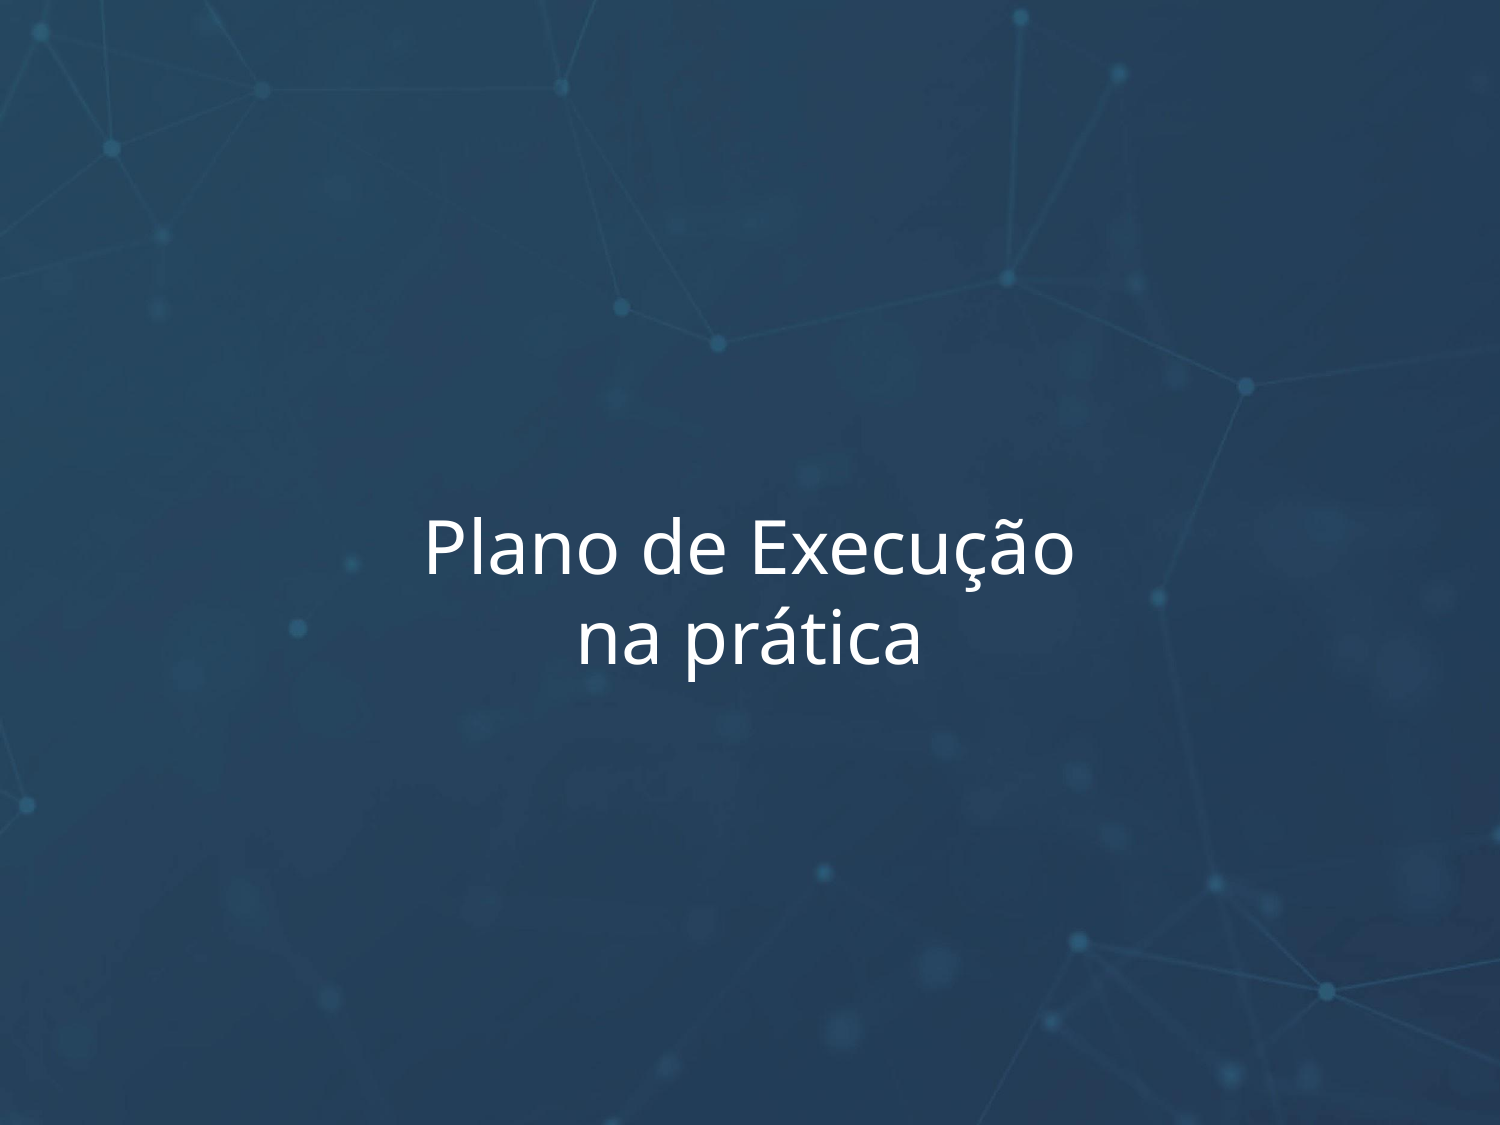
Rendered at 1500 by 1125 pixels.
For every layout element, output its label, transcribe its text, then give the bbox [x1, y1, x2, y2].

picture [0, 0, 1500, 1125]
text_box Plano de Execução na prática [210, 484, 1289, 641]
